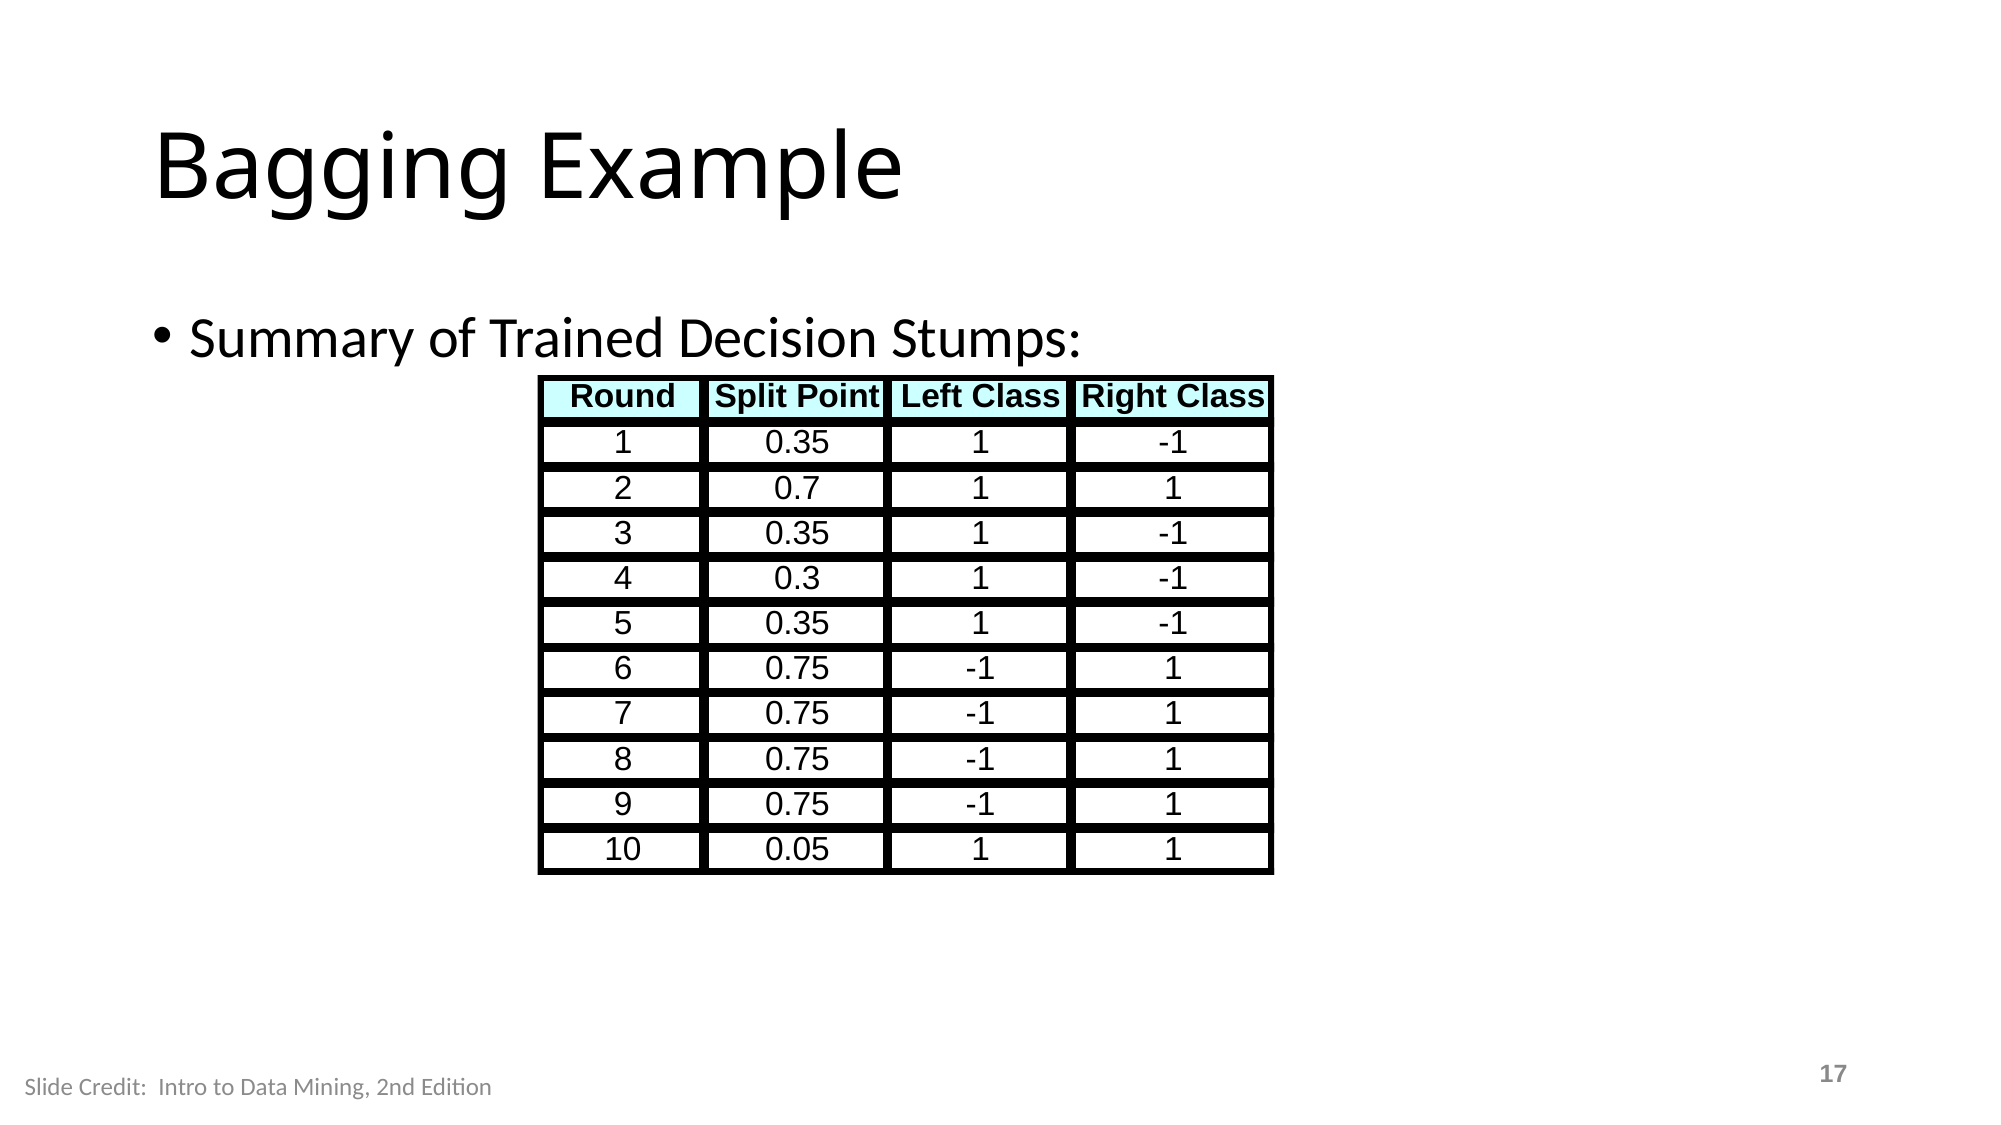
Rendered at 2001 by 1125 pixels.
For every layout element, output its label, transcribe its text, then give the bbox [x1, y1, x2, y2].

list Summary of Trained Decision Stumps: [137, 299, 1863, 1014]
title Bagging Example [137, 59, 1863, 278]
footer Slide Credit: Intro to Data Mining, 2nd Edition [9, 1055, 685, 1115]
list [537, 374, 1275, 875]
slide_number 17 [1412, 1042, 1863, 1103]
